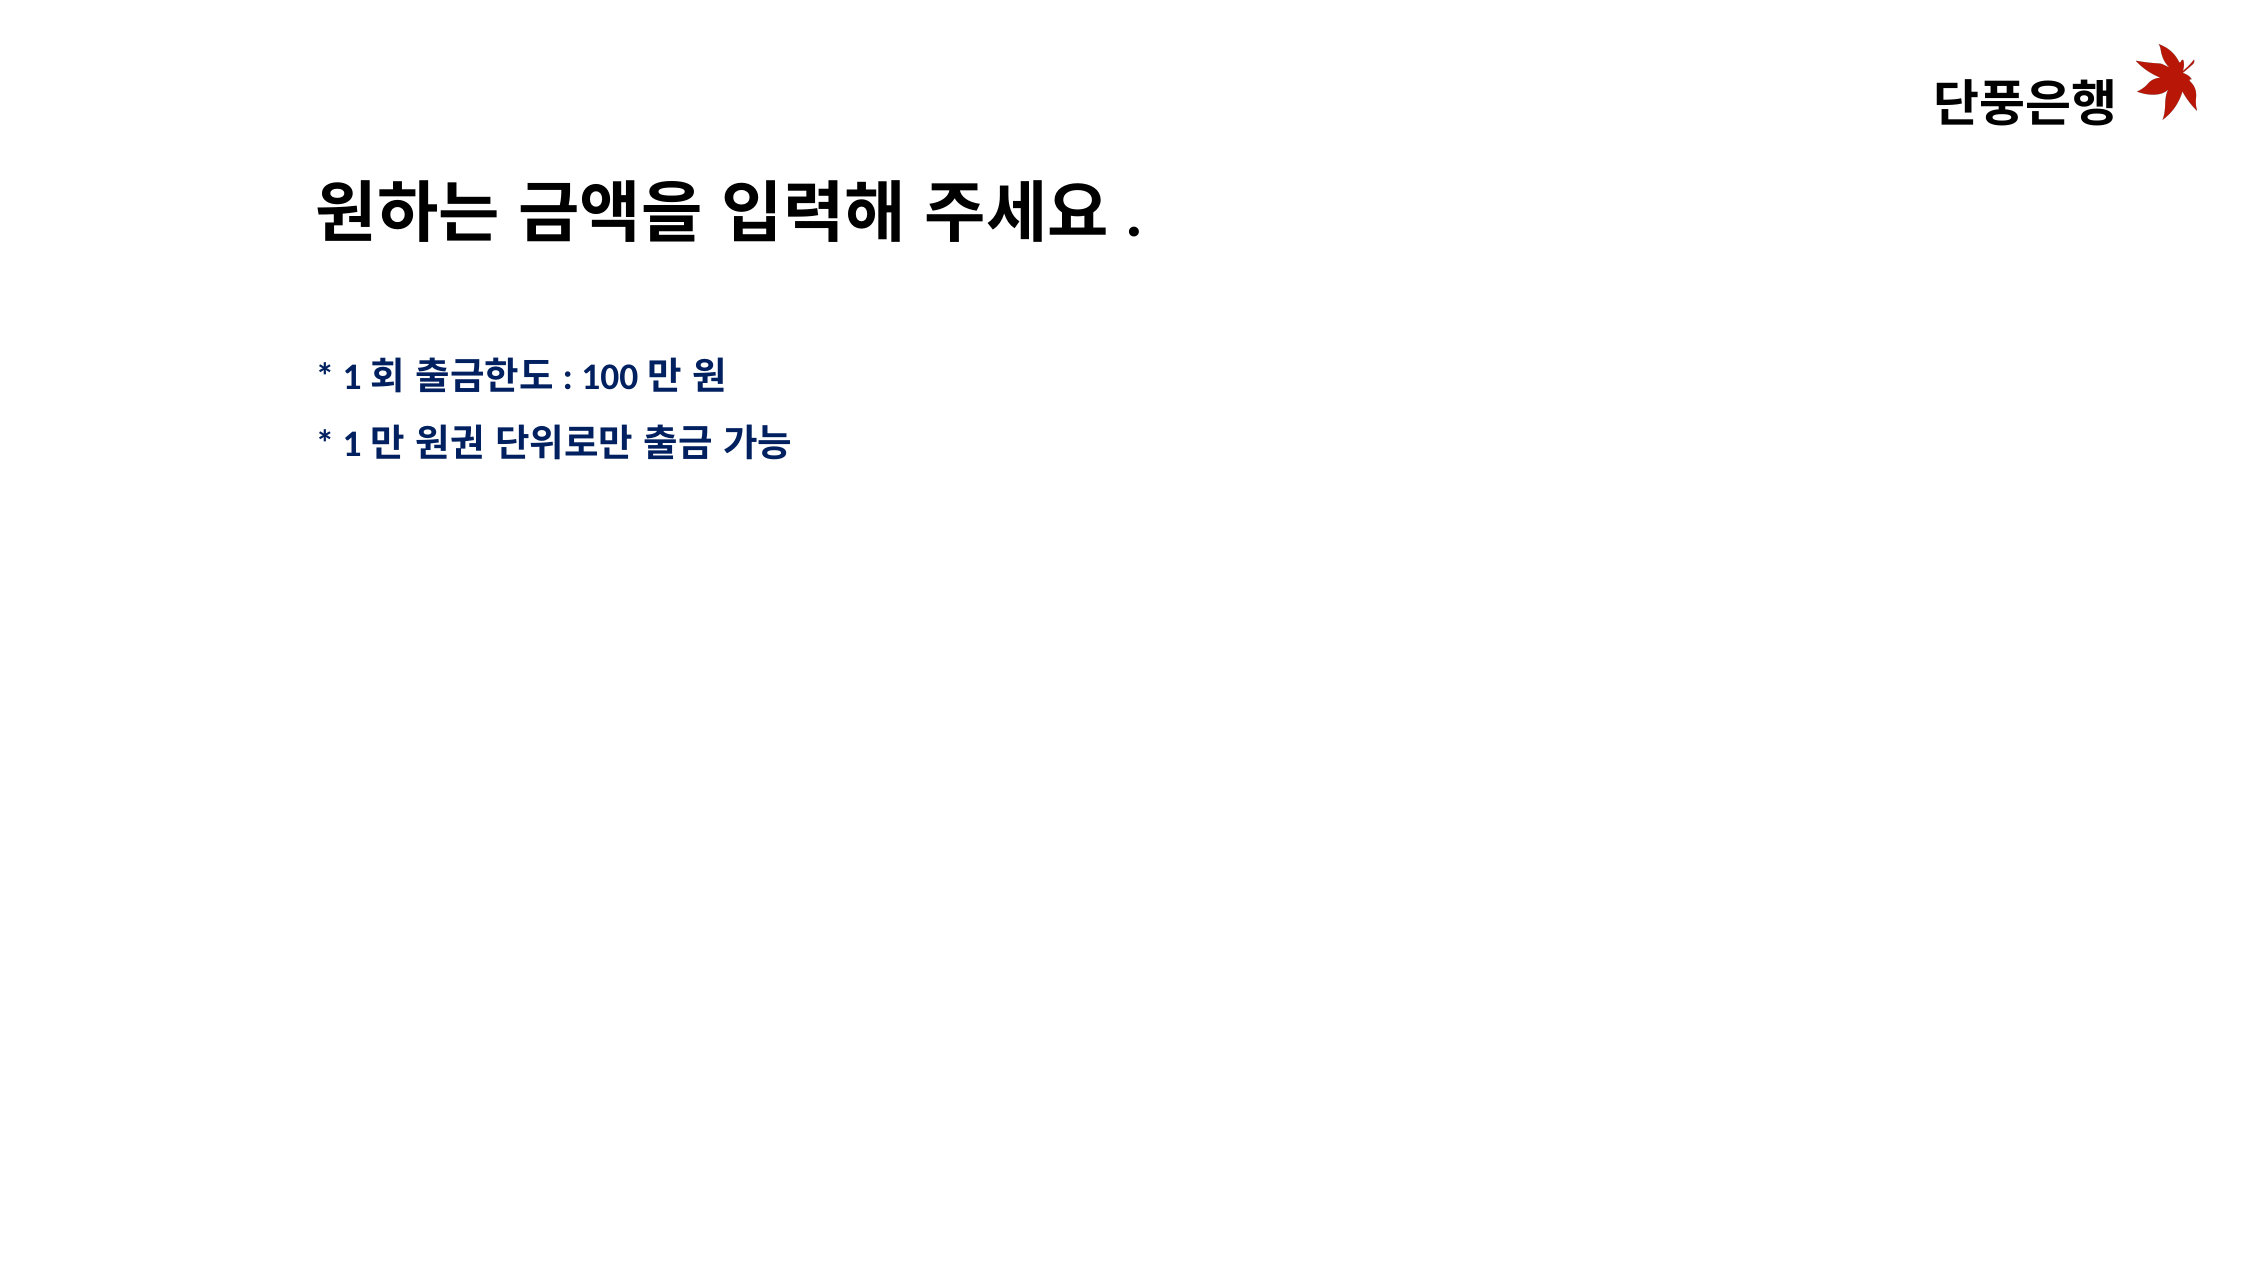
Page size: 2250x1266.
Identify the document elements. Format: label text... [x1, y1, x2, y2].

text_box * 1회 출금한도: 100만 원 * 1만 원권 단위로만 출금 가능 [300, 257, 1837, 472]
text_box 원하는 금액을 입력해 주세요. [300, 162, 1837, 257]
text_box 단풍은행 [1919, 63, 2184, 139]
picture [2136, 44, 2197, 120]
